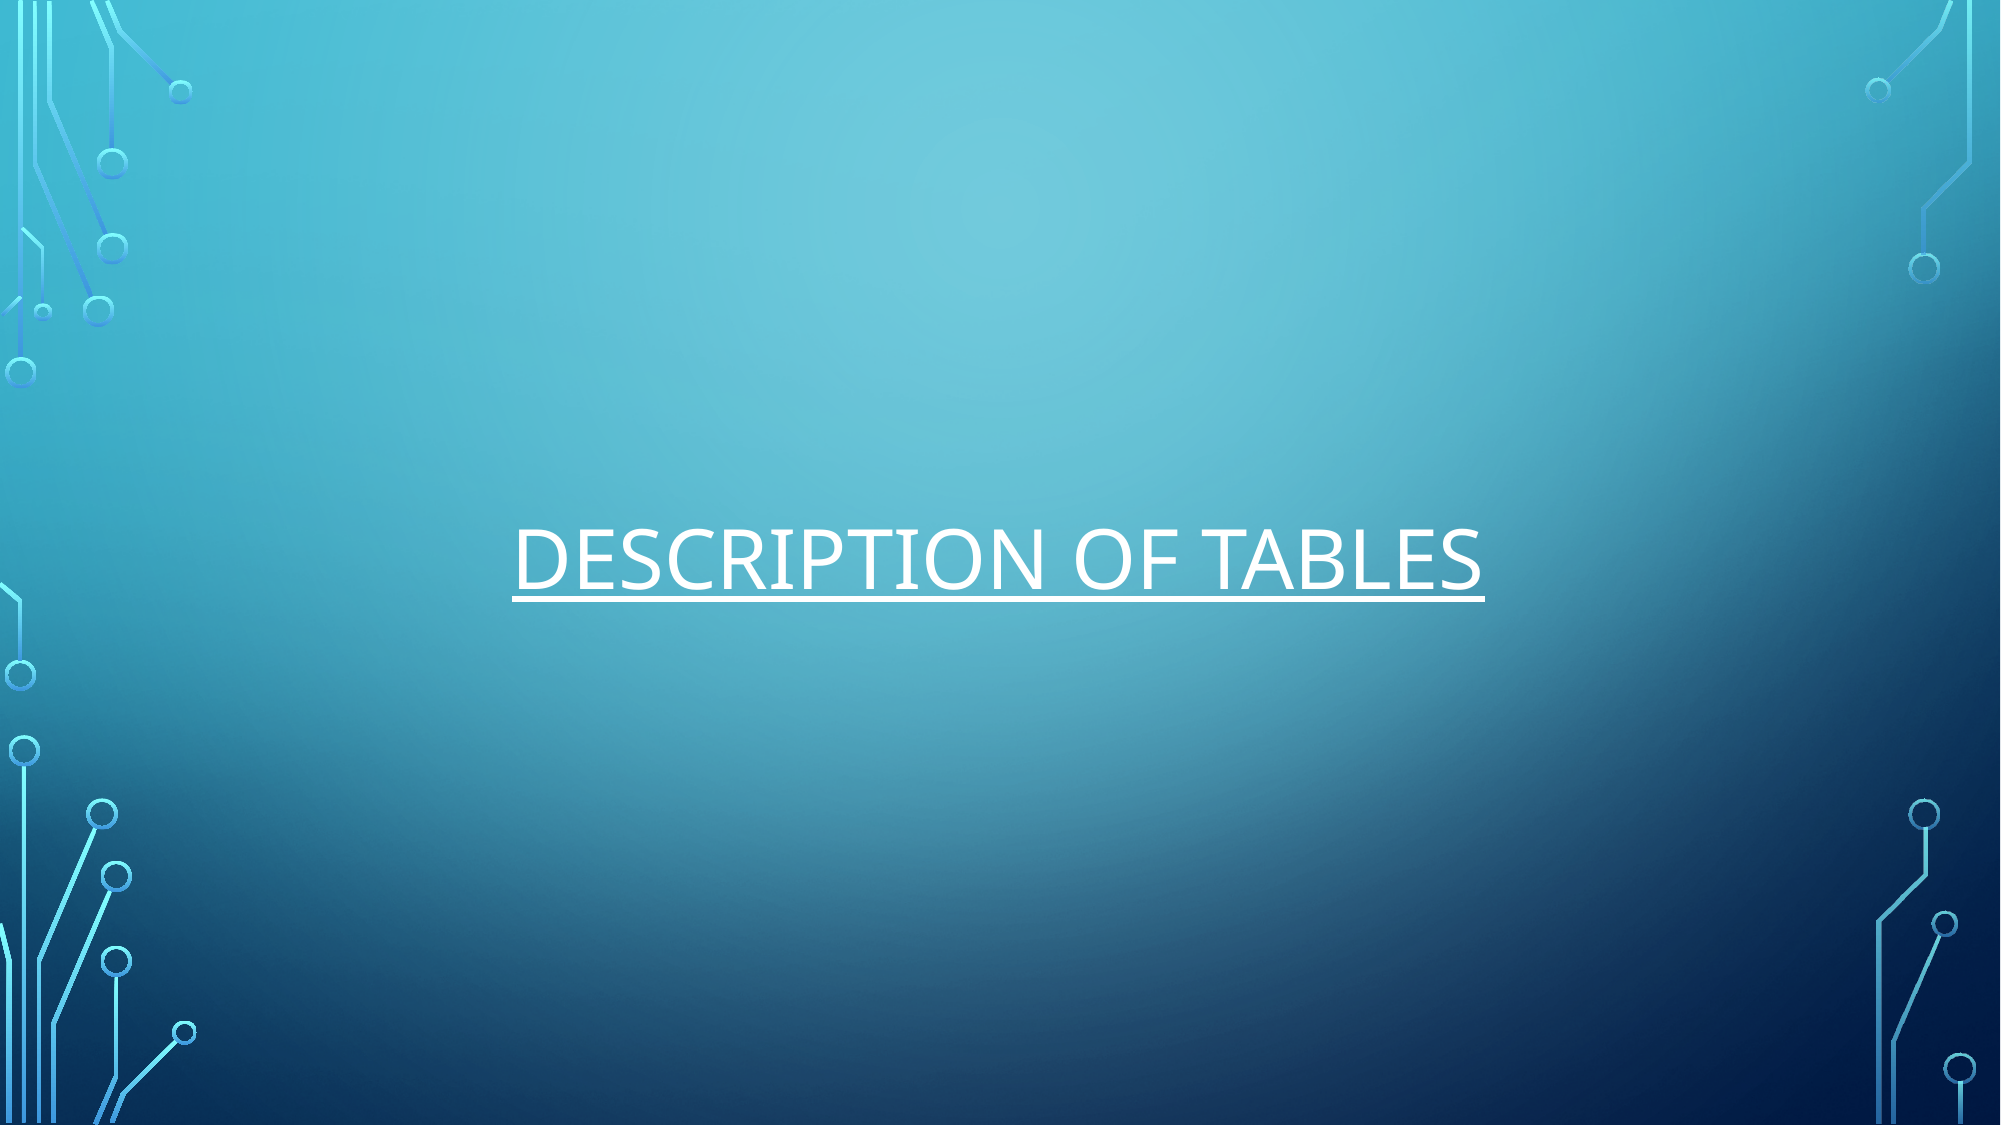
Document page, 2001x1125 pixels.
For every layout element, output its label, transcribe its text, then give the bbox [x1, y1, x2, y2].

title Description Of Tables [364, 351, 1633, 774]
